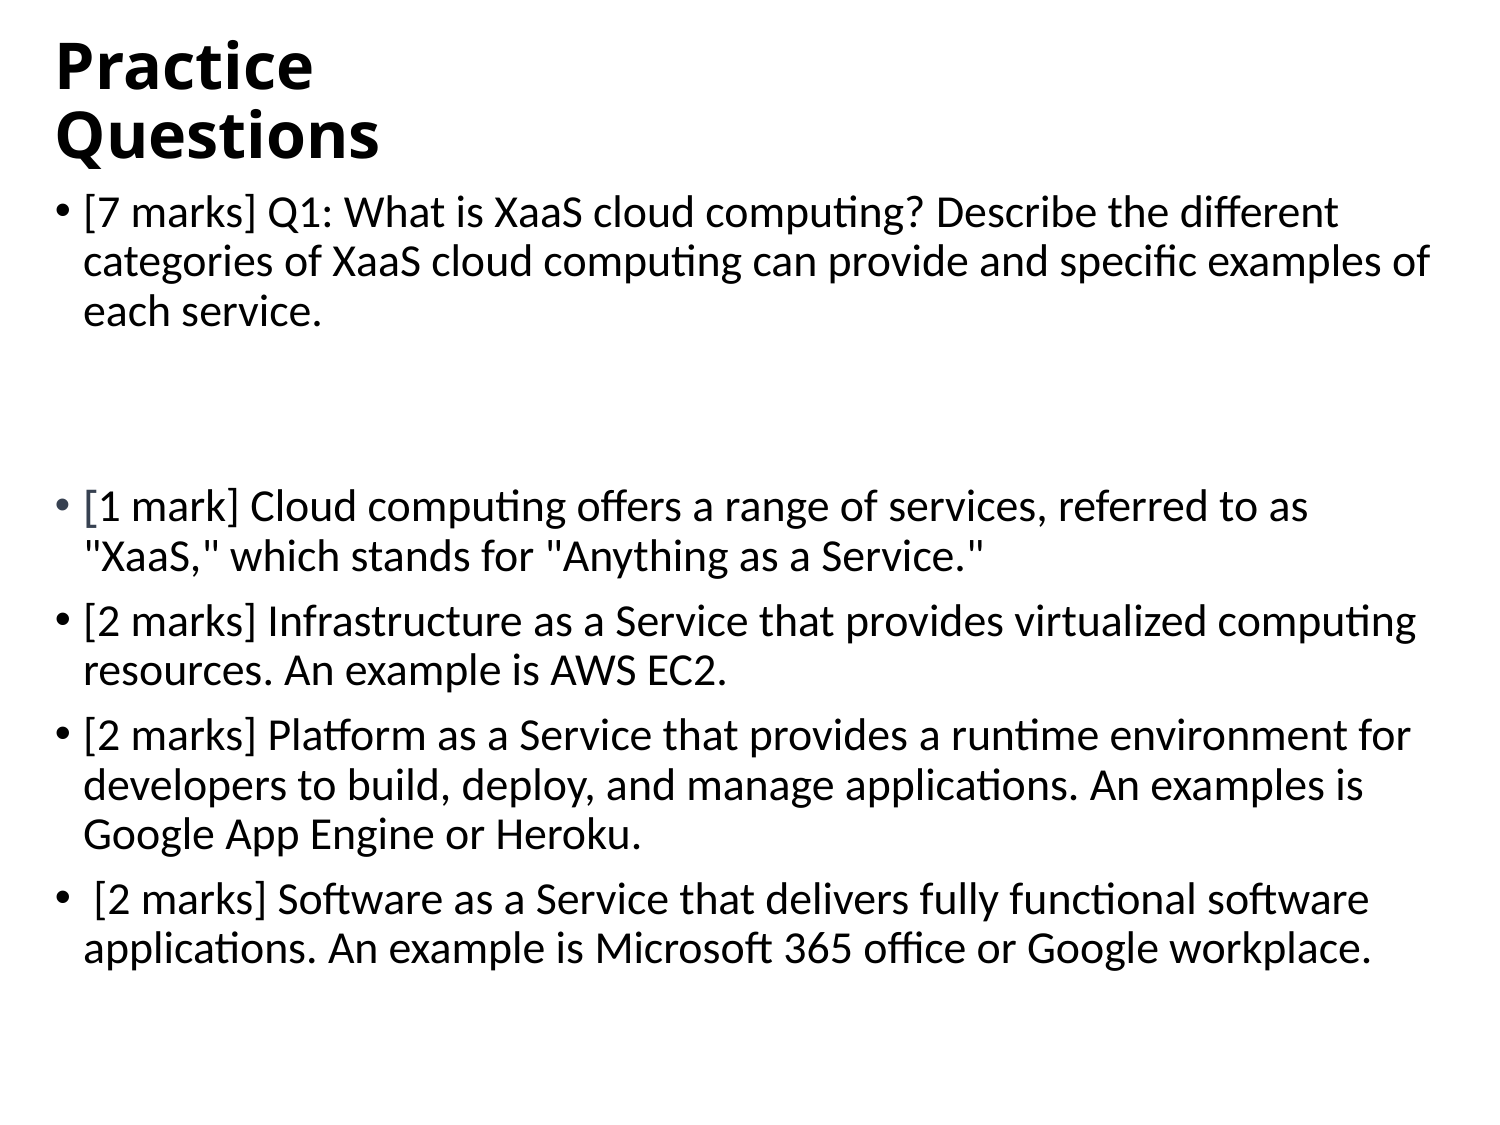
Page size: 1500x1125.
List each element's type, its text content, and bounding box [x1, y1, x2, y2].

title Practice Questions [39, 25, 543, 180]
text_box [7 marks] Q1: What is XaaS cloud computing? Describe the different categories of XaaS cloud computing can provide and specific examples of each service. [1 mark] Cloud computing offers a range of services, referred to as "XaaS," which stands for "Anything as a Service." [2 marks] Infrastructure as a Service that provides virtualized computing resources. An example is AWS EC2. [2 marks] Platform as a Service that provides a runtime environment for developers to build, deploy, and manage applications. An examples is Google App Engine or Heroku. [2 marks] Software as a Service that delivers fully functional software applications. An example is Microsoft 365 office or Google workplace. [39, 180, 1467, 1030]
